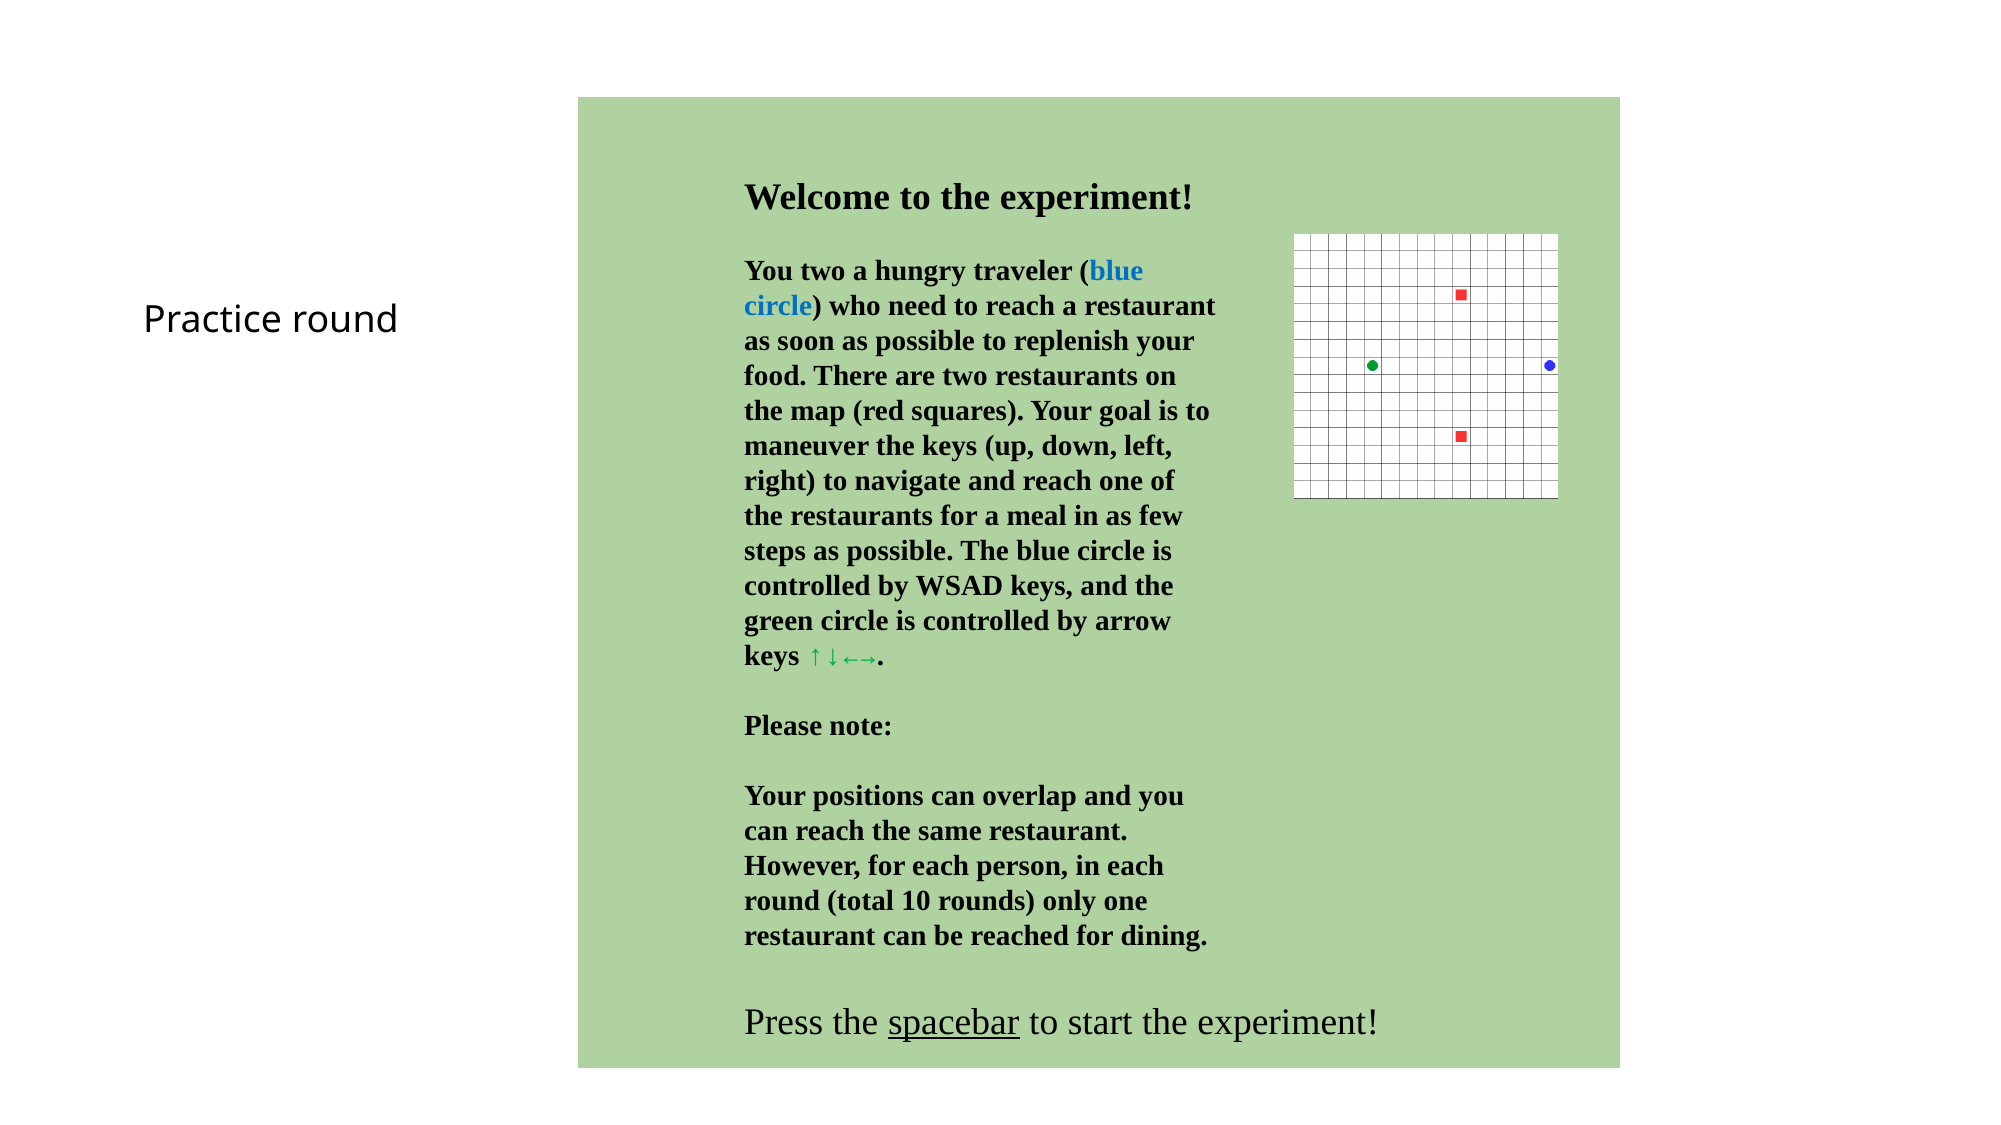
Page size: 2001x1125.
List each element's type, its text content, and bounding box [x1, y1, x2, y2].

picture [1294, 234, 1558, 500]
text_box Practice round [128, 288, 414, 348]
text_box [579, 97, 1620, 1068]
